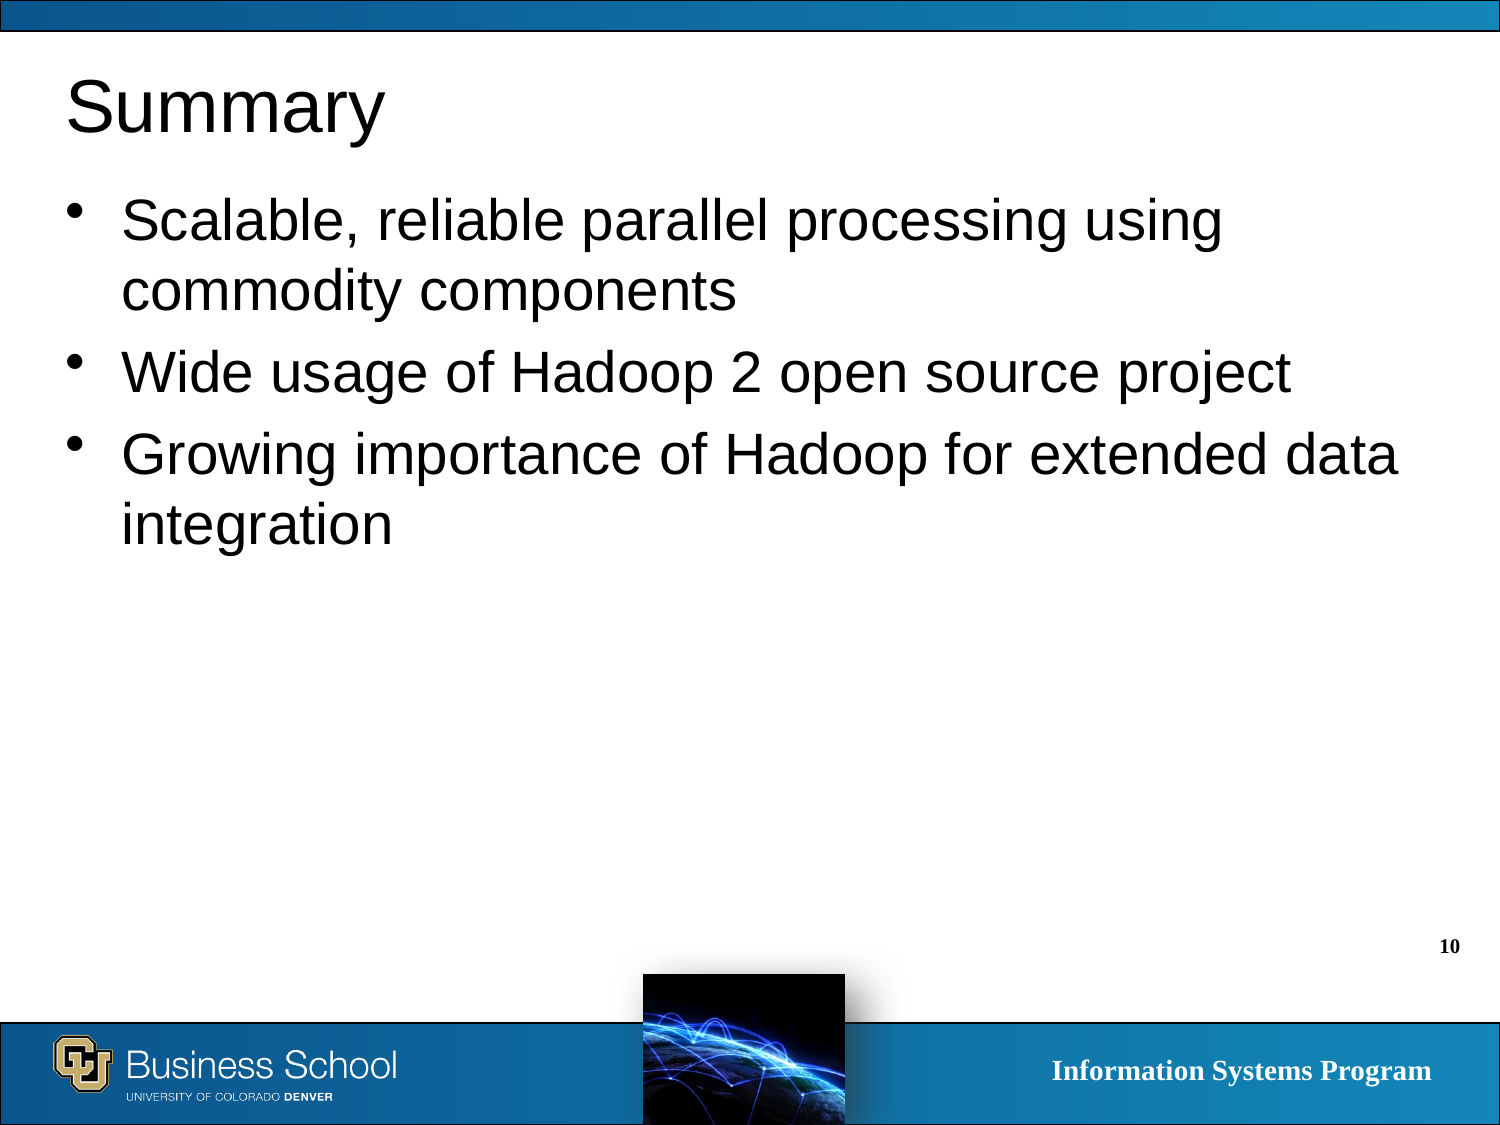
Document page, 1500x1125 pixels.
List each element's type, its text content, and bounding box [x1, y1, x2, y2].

picture [53, 1034, 396, 1101]
list Scalable, reliable parallel processing using commodity components Wide usage of Hadoop 2 open source project Growing importance of Hadoop for extended data integration [49, 174, 1426, 913]
title Summary [49, 49, 1426, 163]
picture [643, 974, 845, 1125]
